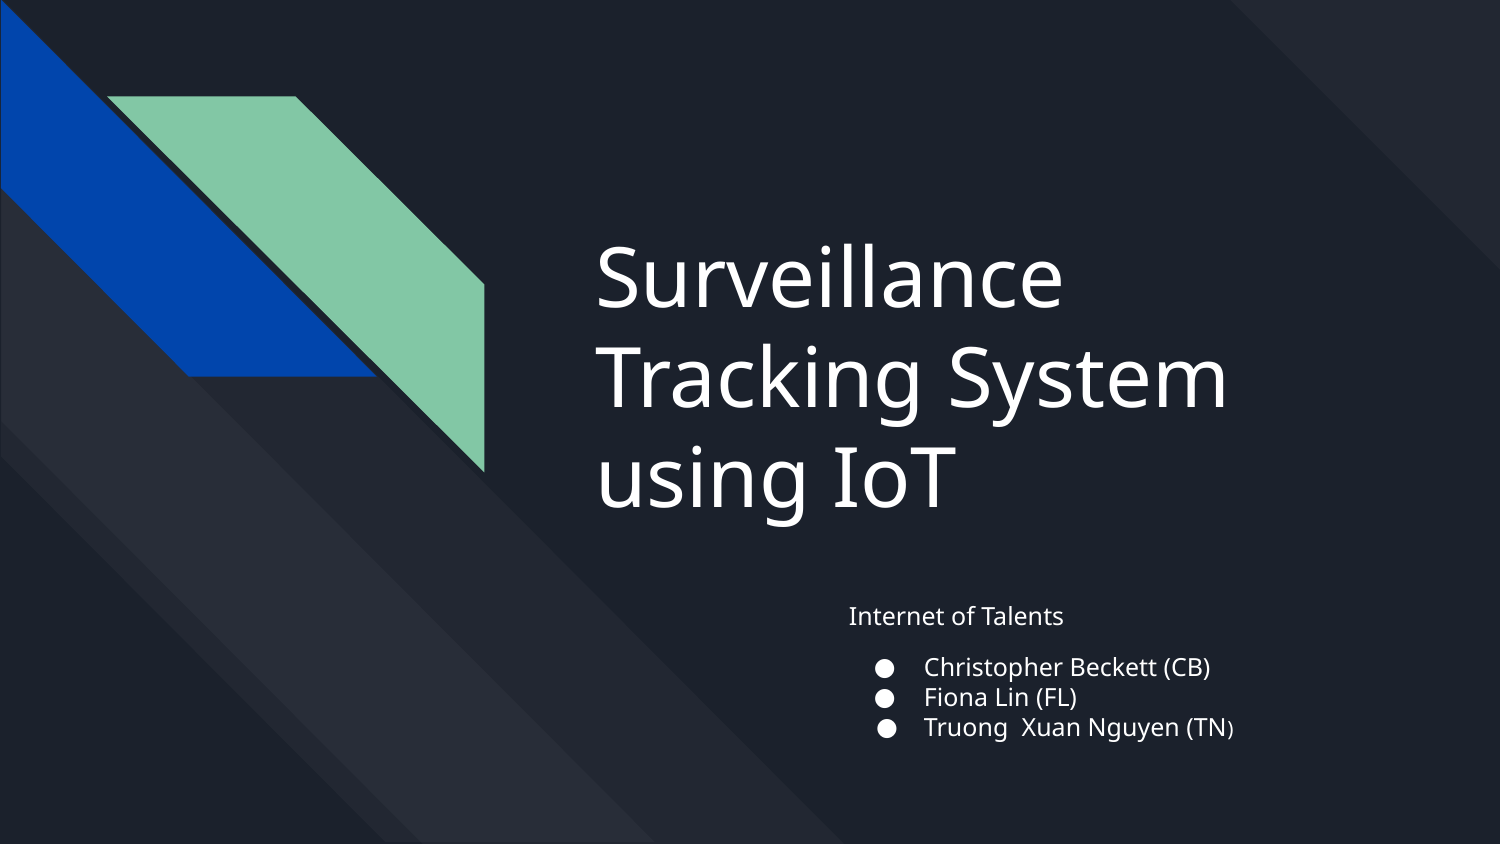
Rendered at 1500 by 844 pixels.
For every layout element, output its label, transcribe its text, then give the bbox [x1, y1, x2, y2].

subtitle Internet of Talents Christopher Beckett (CB) Fiona Lin (FL) Truong Xuan Nguyen (TN) [833, 585, 1421, 766]
title Surveillance Tracking System using IoT [580, 208, 1404, 536]
